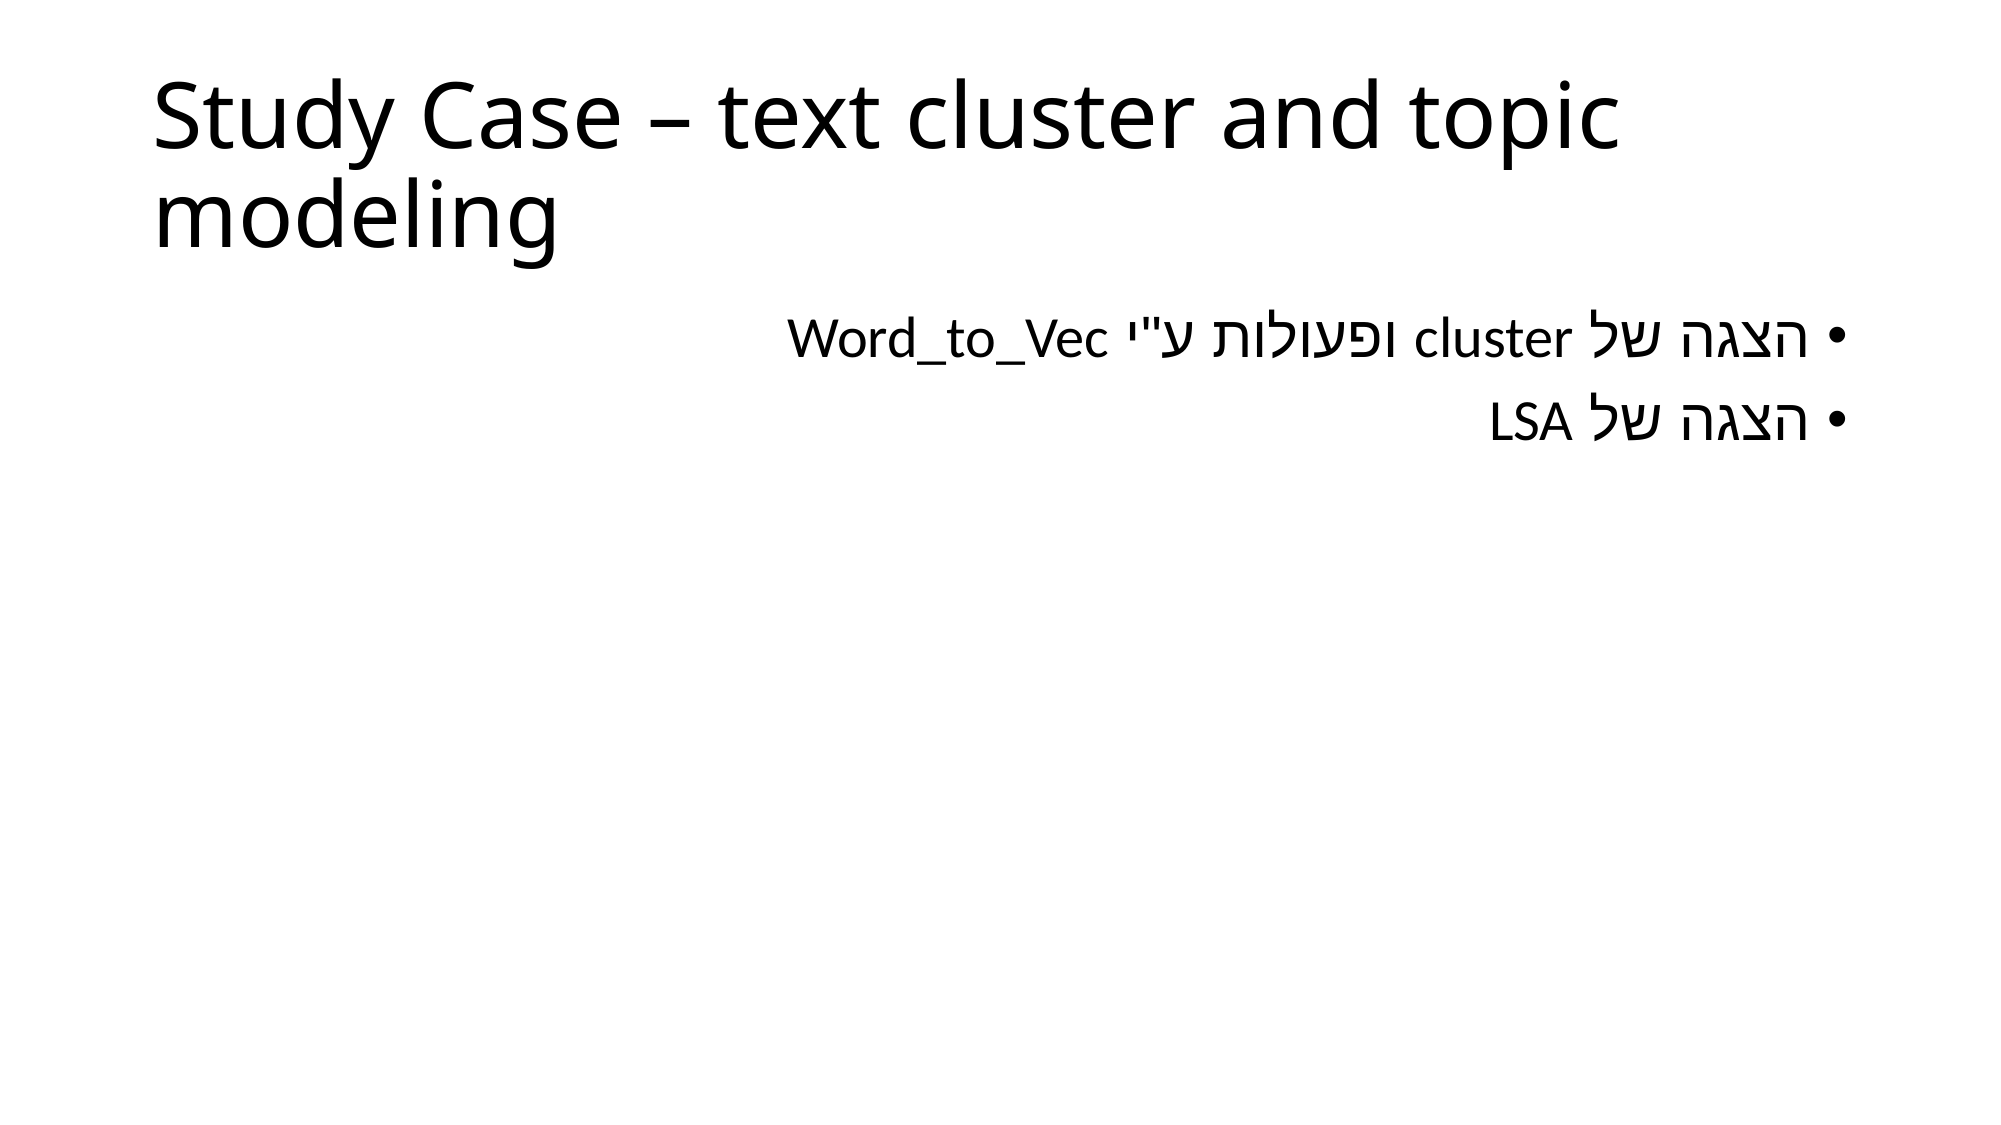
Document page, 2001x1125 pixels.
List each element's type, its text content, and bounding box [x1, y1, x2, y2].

list הצגה של cluster ופעולות ע"י Word_to_Vec הצגה של LSA [137, 299, 1863, 1014]
title Study Case – text cluster and topic modeling [137, 59, 1863, 278]
